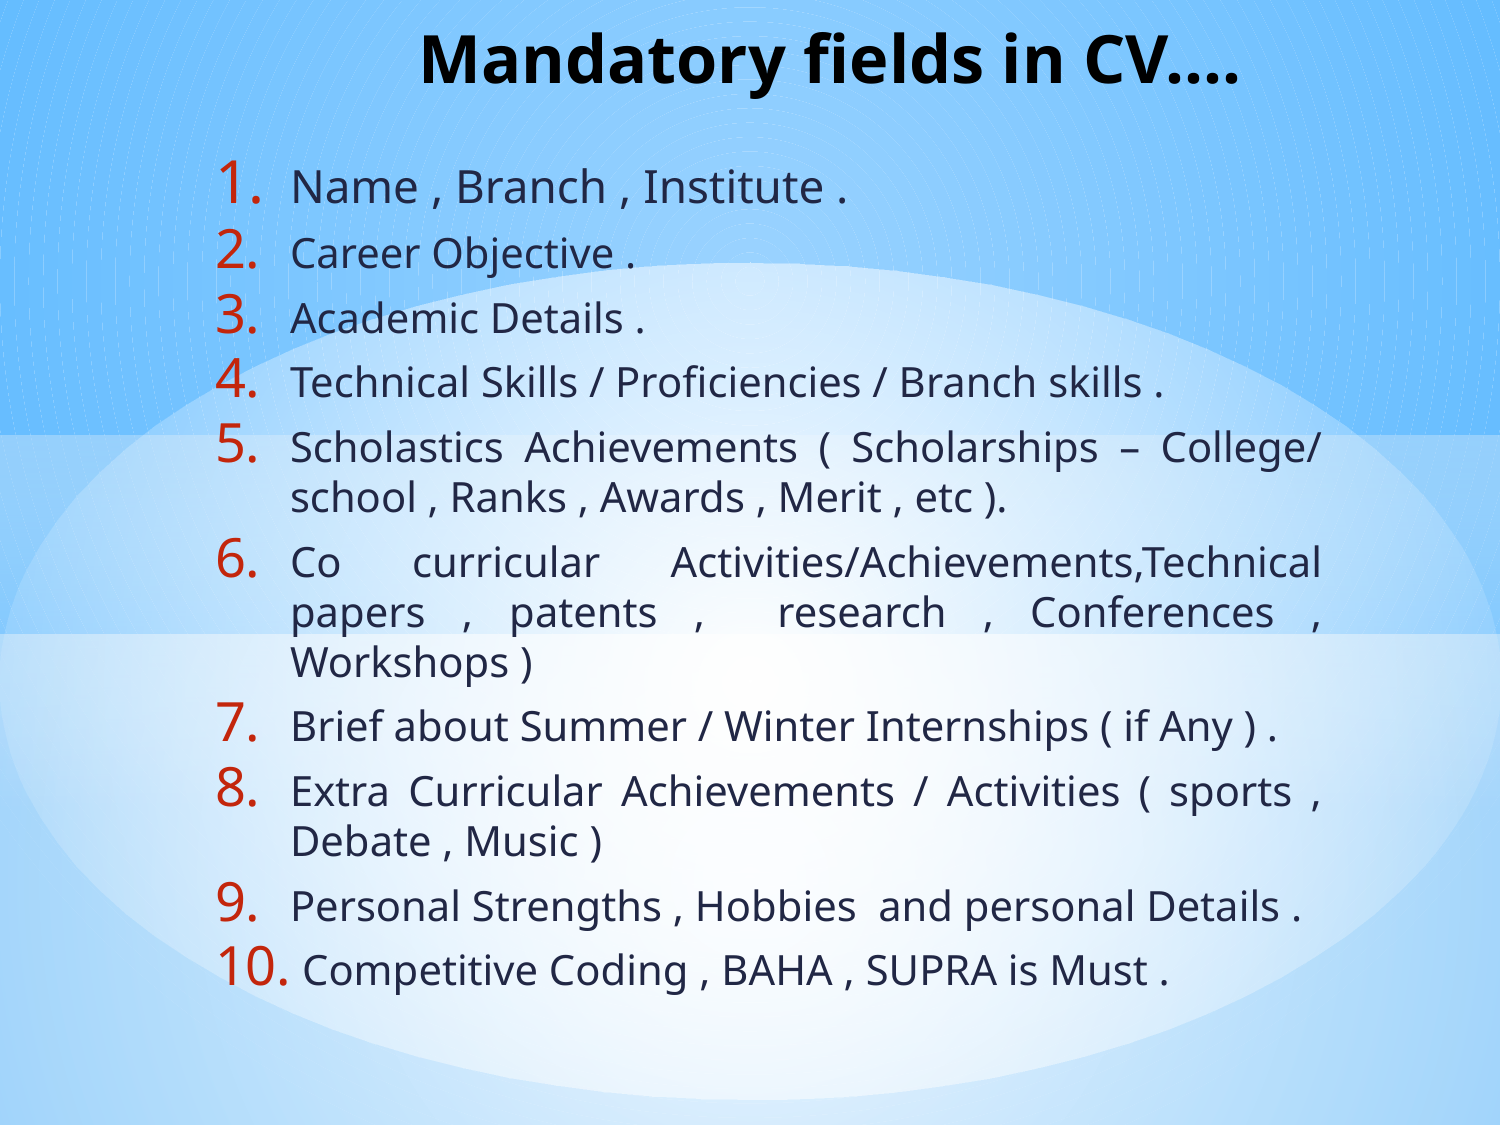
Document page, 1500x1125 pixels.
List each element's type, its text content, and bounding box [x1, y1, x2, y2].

subtitle Name , Branch , Institute . Career Objective . Academic Details . Technical Skills / Proficiencies / Branch skills . Scholastics Achievements ( Scholarships – College/ school , Ranks , Awards , Merit , etc ). Co curricular Activities/Achievements,Technical papers , patents , research , Conferences , Workshops ) Brief about Summer / Winter Internships ( if Any ) . Extra Curricular Achievements / Activities ( sports , Debate , Music ) Personal Strengths , Hobbies and personal Details . Competitive Coding , BAHA , SUPRA is Must . [200, 149, 1338, 1038]
title Mandatory fields in CV…. [226, 9, 1404, 150]
